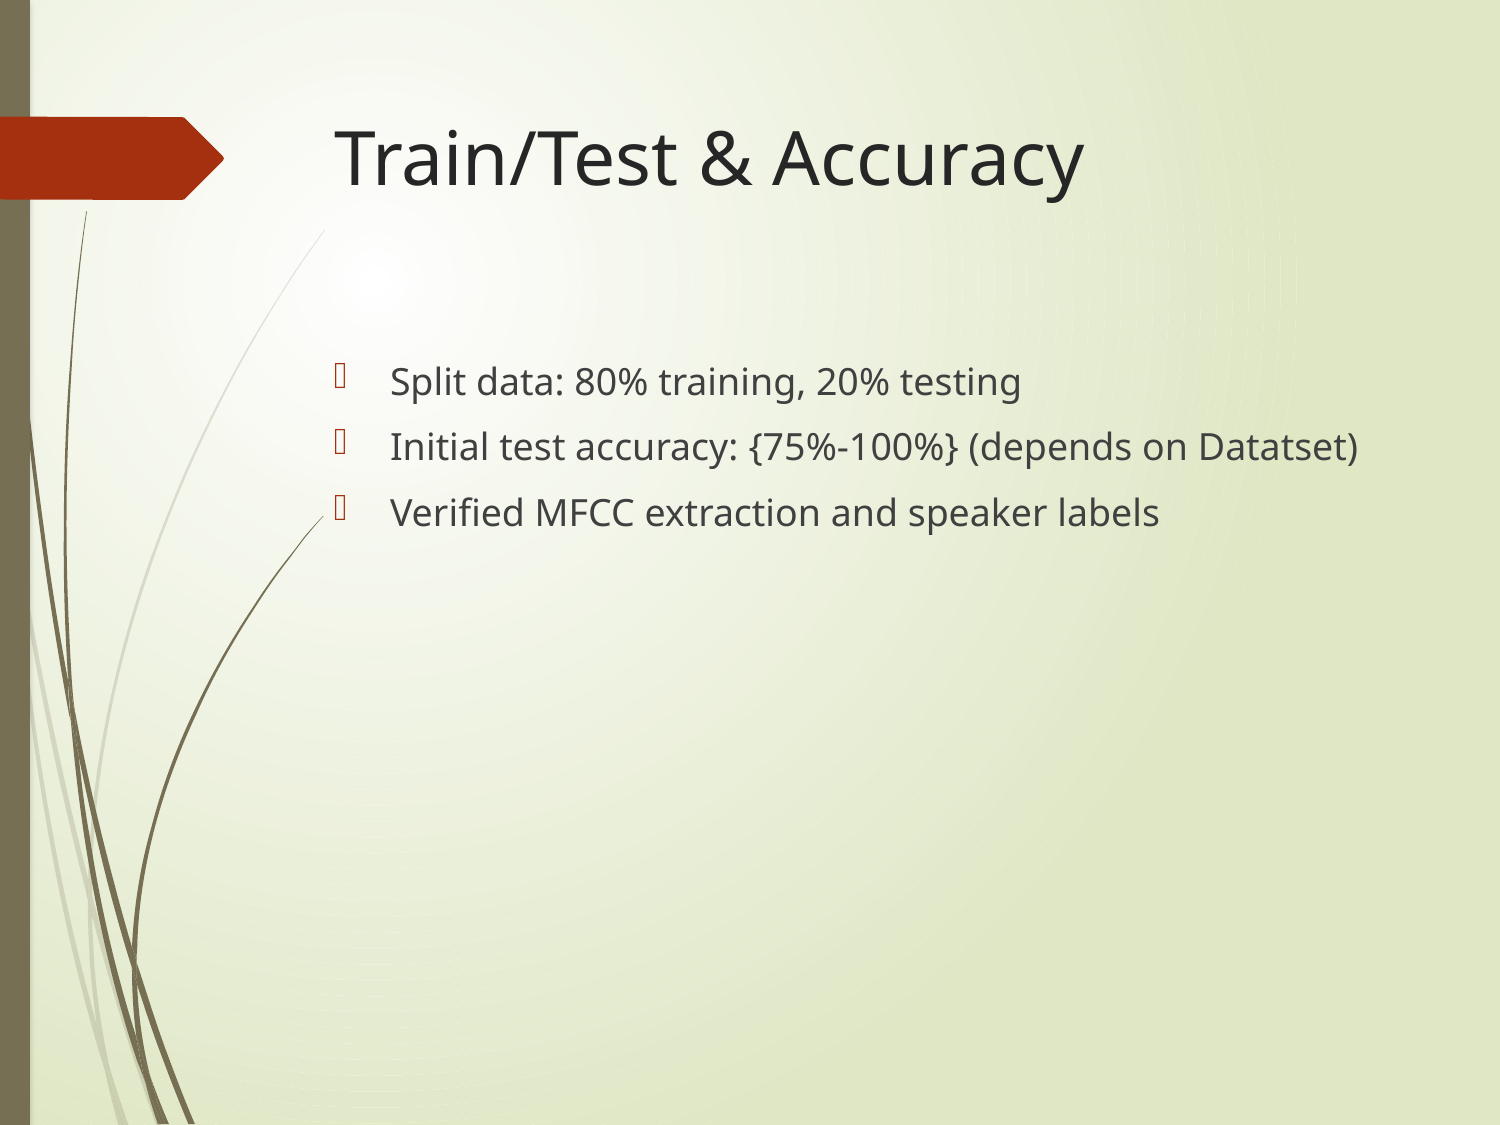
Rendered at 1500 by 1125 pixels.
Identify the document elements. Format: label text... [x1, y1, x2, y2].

list Split data: 80% training, 20% testing Initial test accuracy: {75%-100%} (depends on Datatset) Verified MFCC extraction and speaker labels [318, 350, 1400, 970]
title Train/Test & Accuracy [319, 102, 1400, 313]
